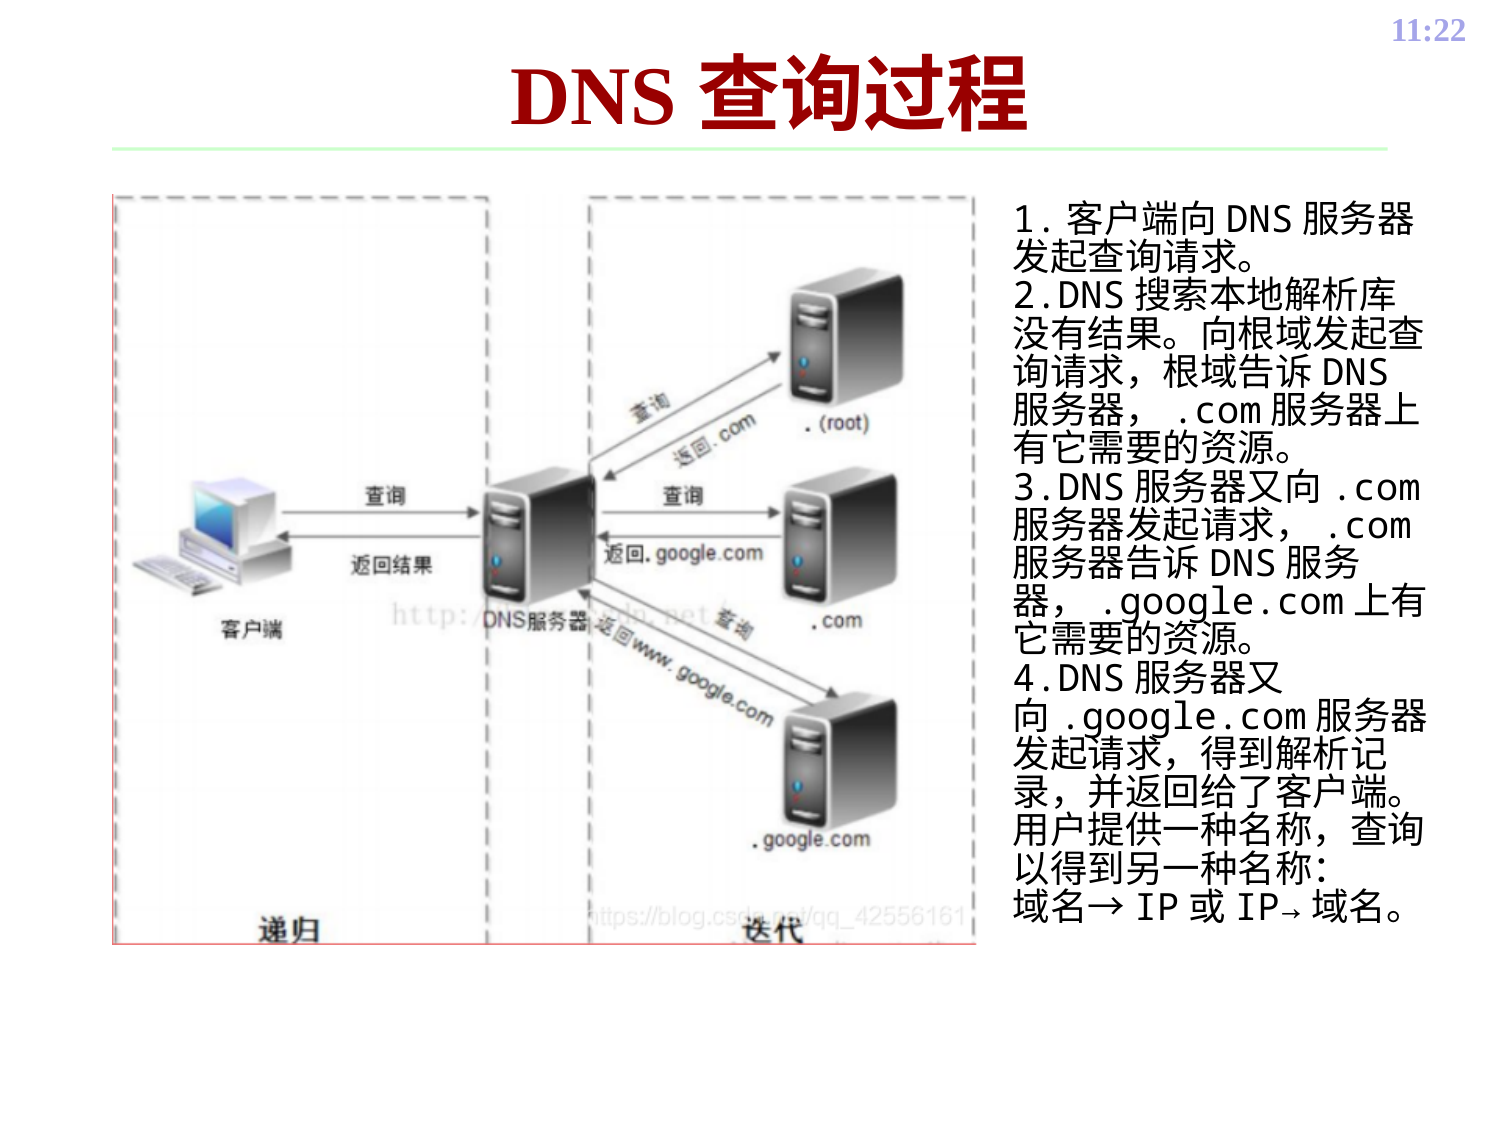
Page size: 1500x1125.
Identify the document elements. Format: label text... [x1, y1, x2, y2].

text_box 1.客户端向DNS服务器发起查询请求。 2.DNS搜索本地解析库没有结果。向根域发起查询请求，根域告诉DNS服务器，.com服务器上有它需要的资源。 3.DNS服务器又向.com服务器发起请求，.com服务器告诉DNS服务器，.google.com上有它需要的资源。 4.DNS服务器又向.google.com服务器发起请求，得到解析记录，并返回给了客户端。 用户提供一种名称，查询以得到另一种名称： 域名→IP或IP→域名。 [998, 194, 1447, 936]
title DNS查询过程 [112, 42, 1388, 140]
picture [111, 194, 979, 945]
